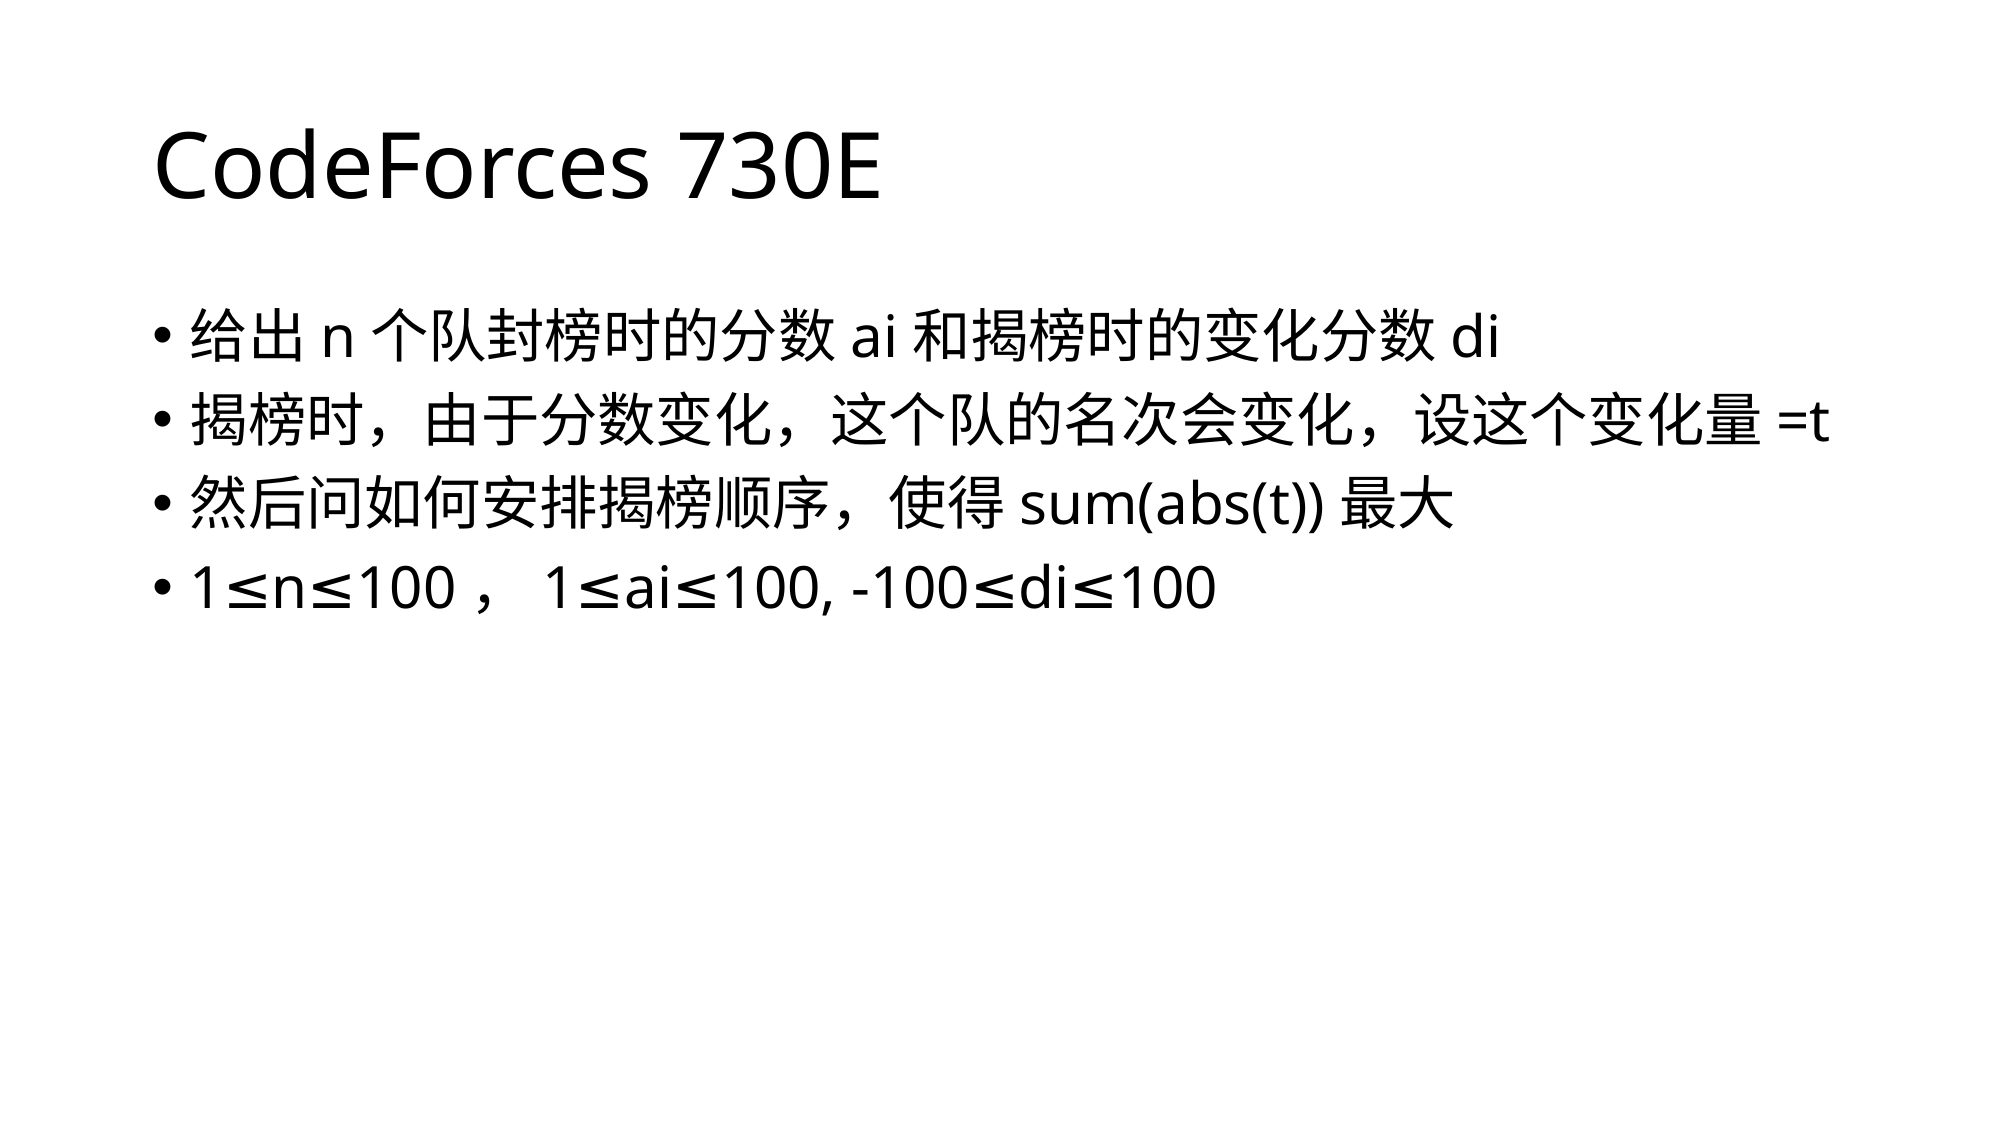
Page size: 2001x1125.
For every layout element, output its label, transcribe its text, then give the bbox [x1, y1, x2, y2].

title CodeForces 730E [137, 59, 1863, 278]
list 给出n个队封榜时的分数ai和揭榜时的变化分数di 揭榜时，由于分数变化，这个队的名次会变化，设这个变化量=t 然后问如何安排揭榜顺序，使得sum(abs(t))最大 1≤n≤100，1≤ai≤100, -100≤di≤100 [137, 299, 1863, 1014]
